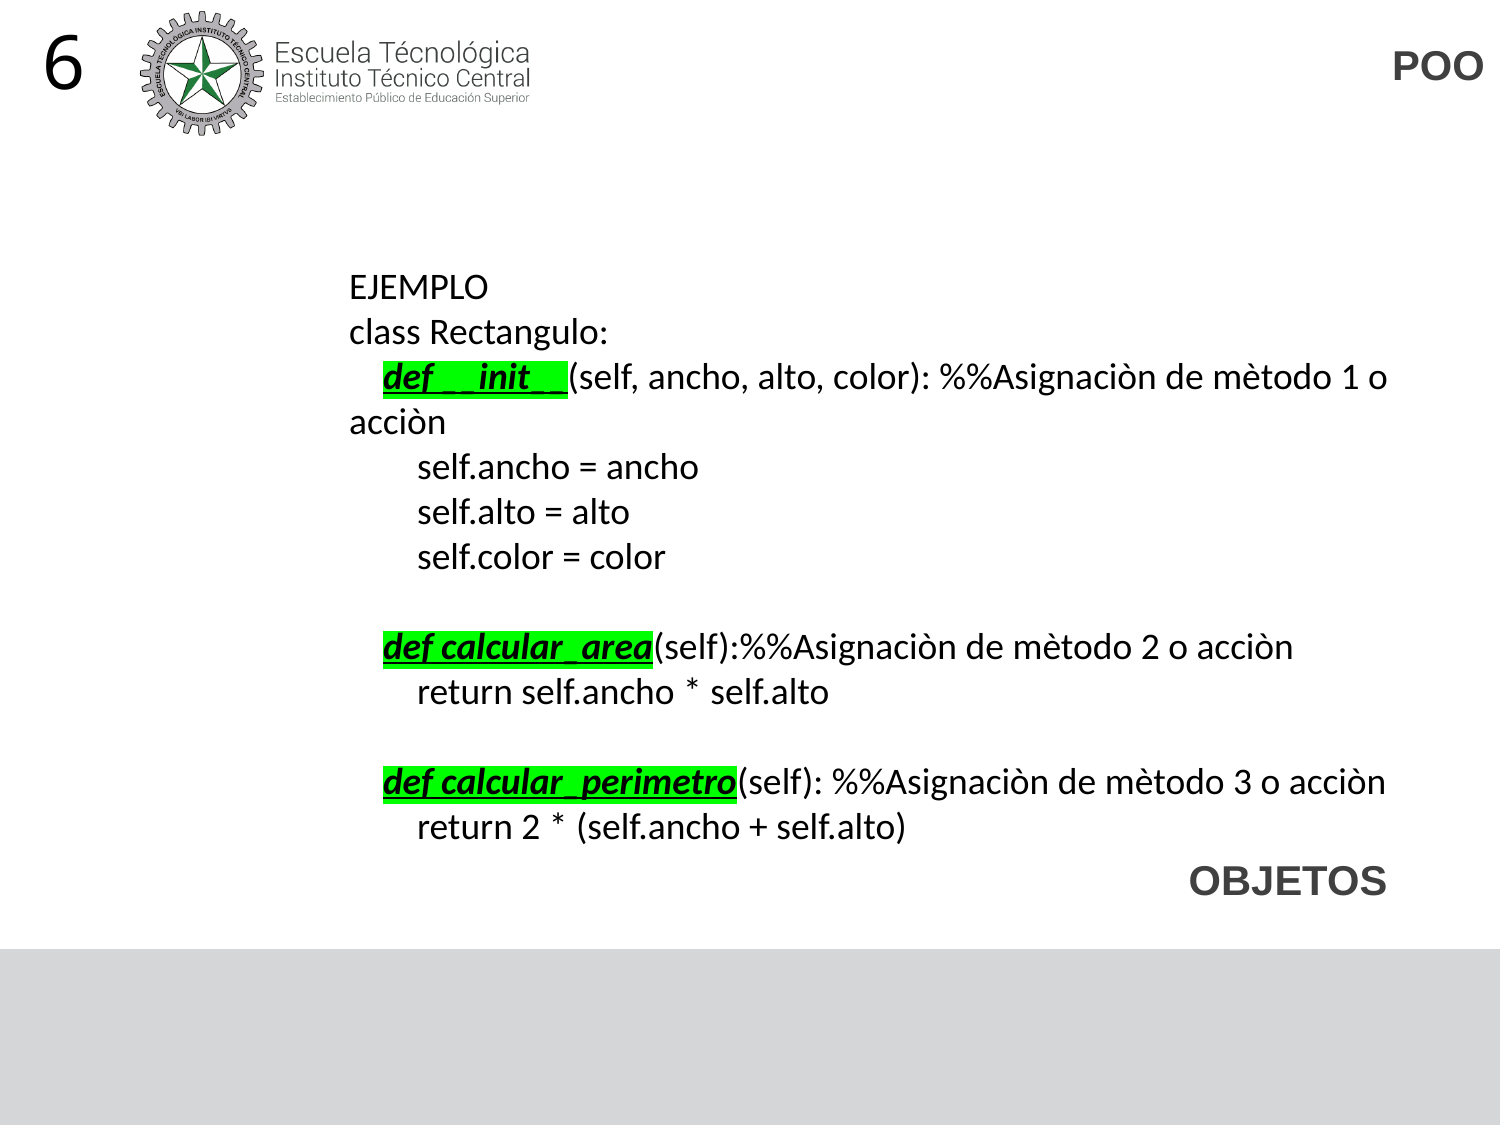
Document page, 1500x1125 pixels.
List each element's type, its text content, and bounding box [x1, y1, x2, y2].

picture [130, 7, 538, 138]
text_box EJEMPLO class Rectangulo: def __init__(self, ancho, alto, color): %%Asignaciòn de mètodo 1 o acciòn self.ancho = ancho self.alto = alto self.color = color def calcular_area(self):%%Asignaciòn de mètodo 2 o acciòn return self.ancho * self.alto def calcular_perimetro(self): %%Asignaciòn de mètodo 3 o acciòn return 2 * (self.ancho + self.alto) [334, 254, 1452, 900]
text_box POO [538, 31, 1500, 114]
text_box OBJETOS [0, 846, 1403, 929]
title 6 [0, 0, 128, 114]
